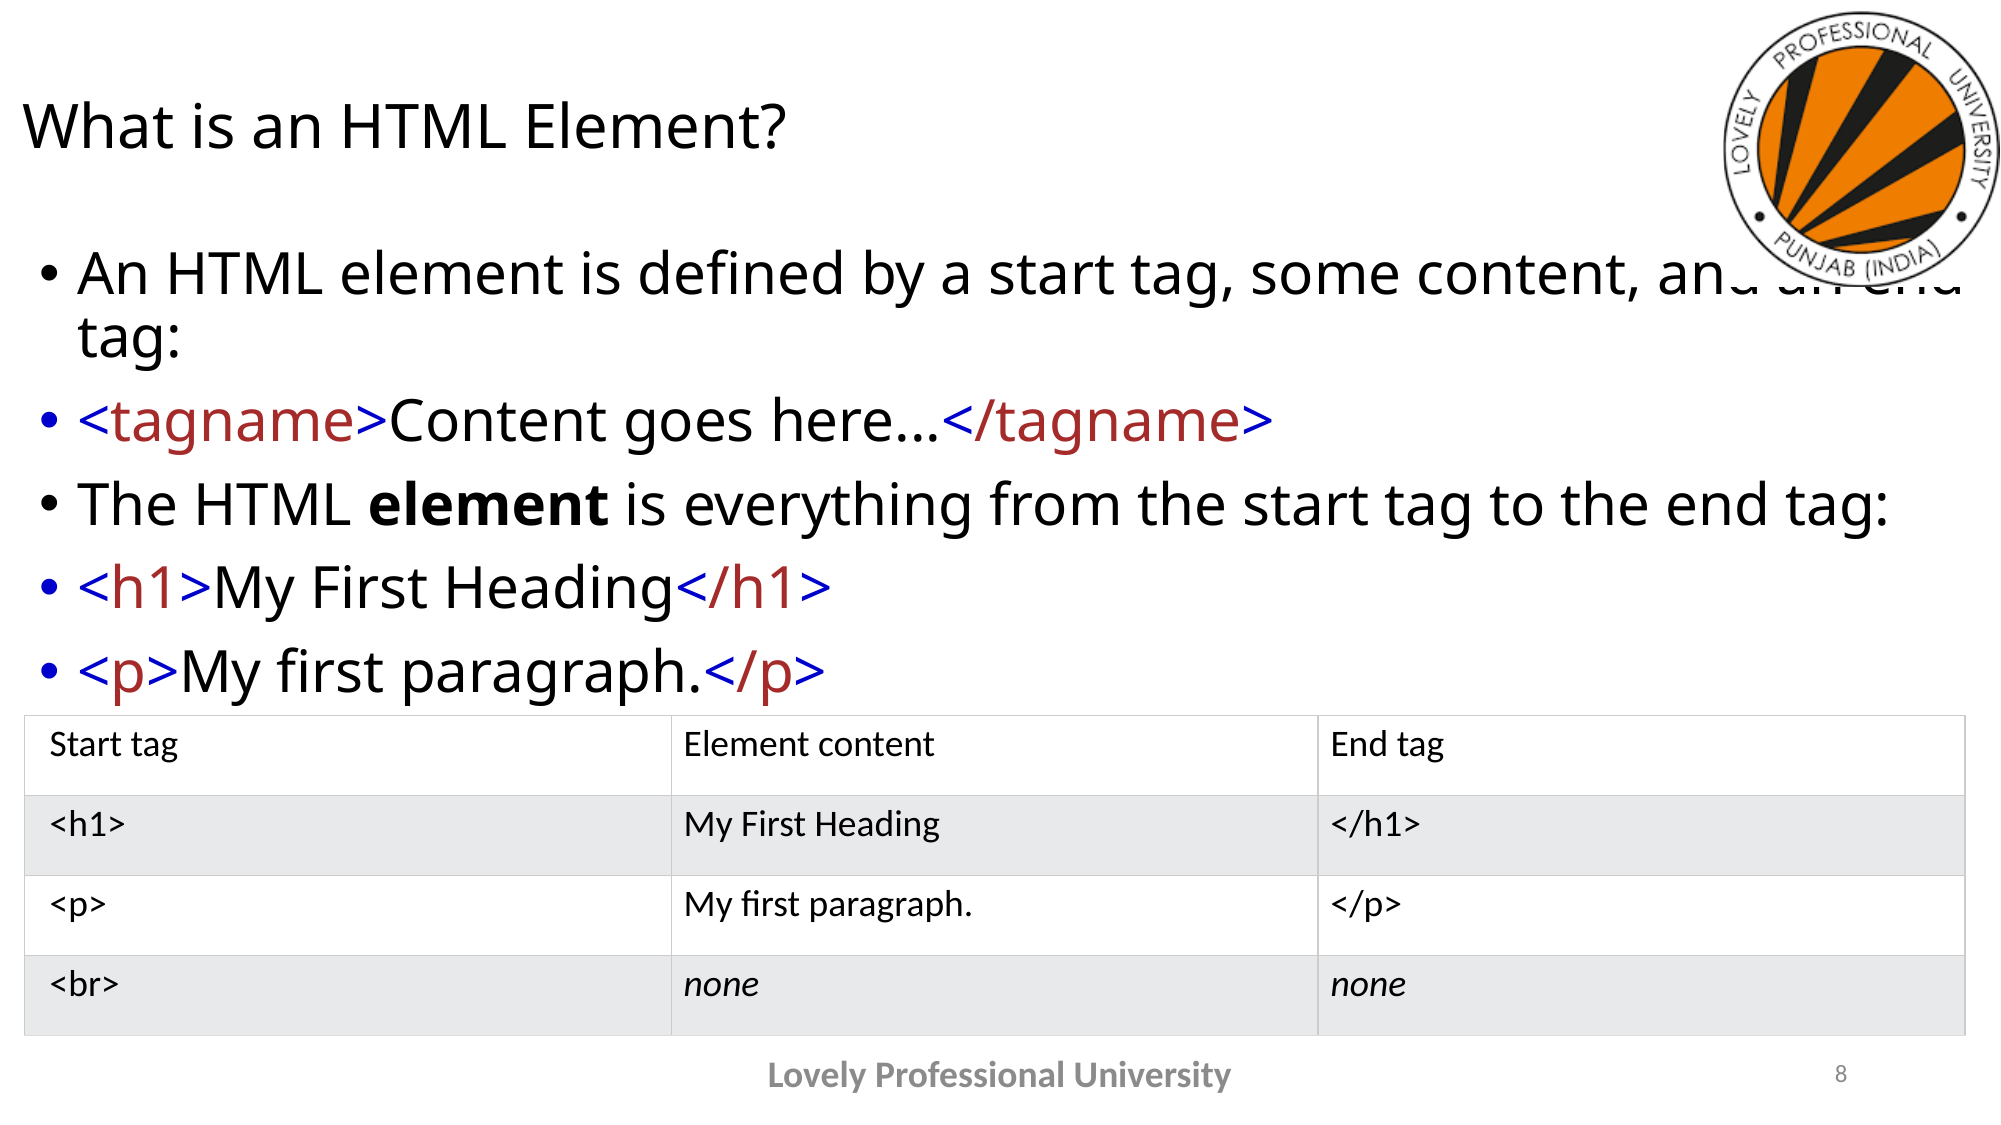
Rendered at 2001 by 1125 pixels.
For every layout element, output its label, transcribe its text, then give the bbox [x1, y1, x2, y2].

picture [1723, 1, 2000, 287]
table_cell <h1> [25, 796, 671, 875]
table_cell My First Heading [672, 796, 1317, 875]
table_header Start tag [25, 716, 671, 795]
table_cell none [1319, 956, 1964, 1035]
slide_number 8 [1412, 1042, 1863, 1103]
table_cell </h1> [1319, 796, 1964, 875]
list An HTML element is defined by a start tag, some content, and an end tag: <tagname>Content goes here...</tagname> The HTML element is everything from the start tag to the end tag: <h1>My First Heading</h1> <p>My first paragraph.</p> [24, 236, 2000, 1125]
footer Lovely Professional University [662, 1042, 1338, 1103]
table_cell My first paragraph. [672, 876, 1317, 955]
title What is an HTML Element? [0, 87, 1723, 244]
table_header Element content [672, 716, 1317, 795]
table_cell </p> [1319, 876, 1964, 955]
table_header End tag [1319, 716, 1964, 795]
table_cell <br> [25, 956, 671, 1035]
table_cell none [672, 956, 1317, 1035]
table_cell <p> [25, 876, 671, 955]
